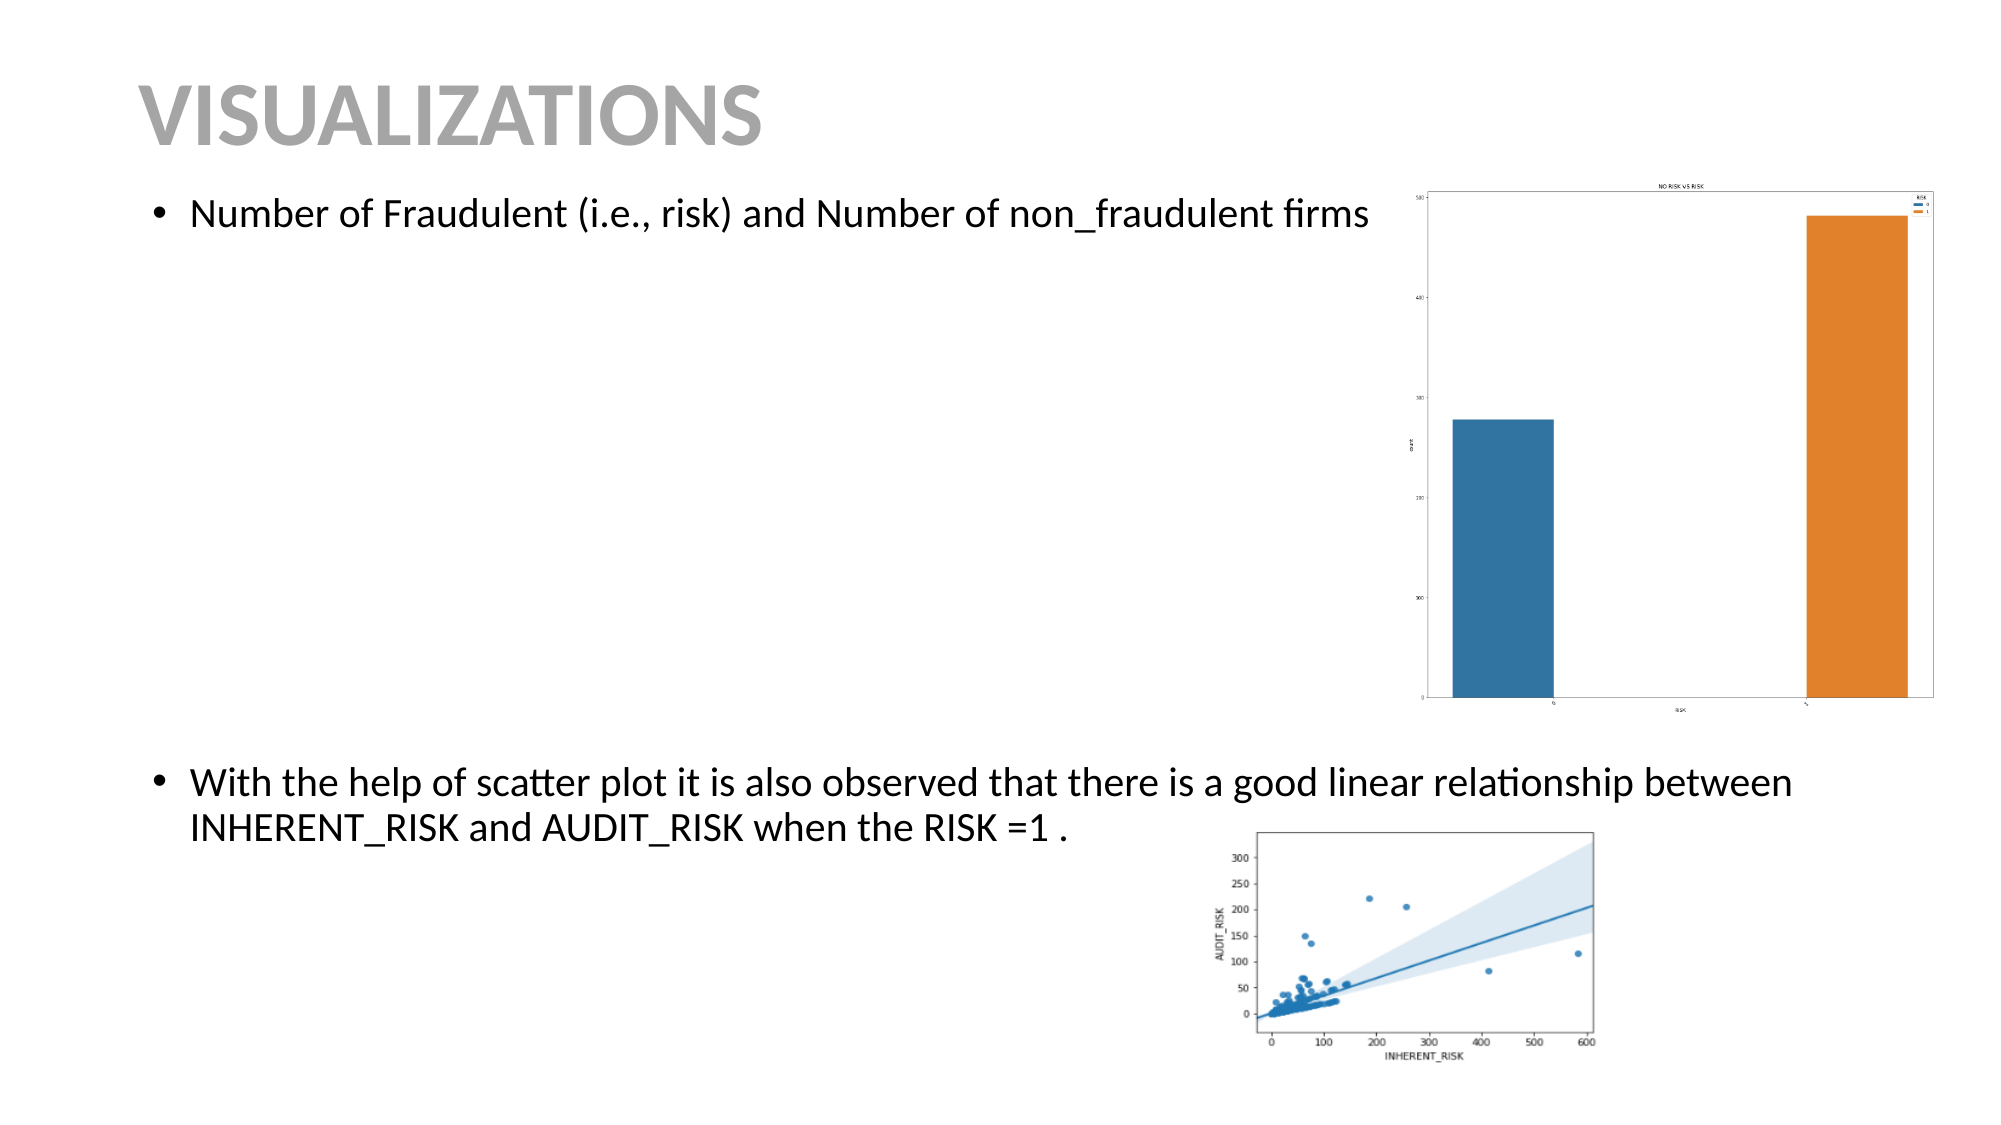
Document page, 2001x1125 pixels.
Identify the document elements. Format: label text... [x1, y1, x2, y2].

list Number of Fraudulent (i.e., risk) and Number of non_fraudulent firms With the help of scatter plot it is also observed that there is a good linear relationship between INHERENT_RISK and AUDIT_RISK when the RISK =1 . [137, 184, 1863, 1014]
picture [1389, 179, 1942, 713]
picture [1189, 821, 1677, 1069]
text_box VISUALIZATIONS [123, 46, 780, 171]
